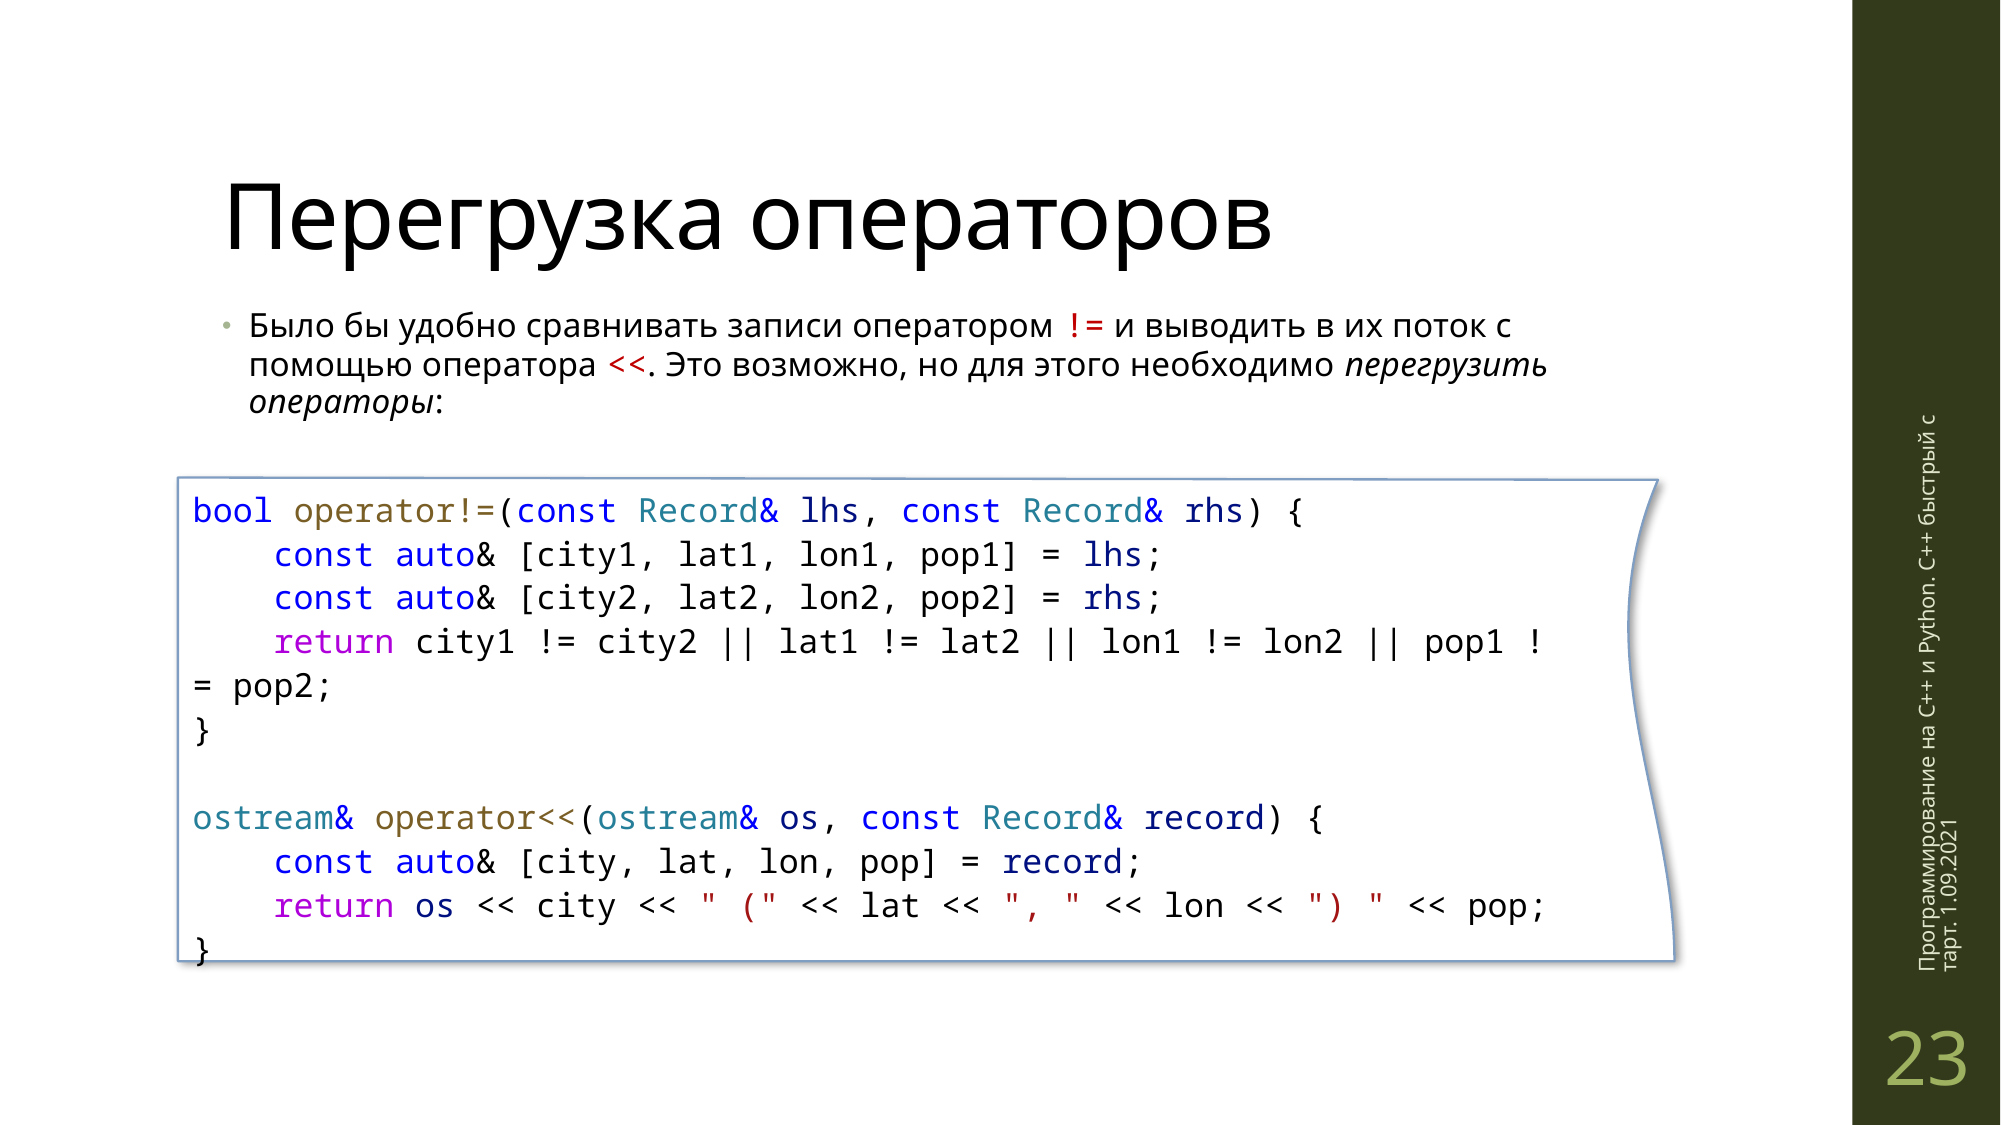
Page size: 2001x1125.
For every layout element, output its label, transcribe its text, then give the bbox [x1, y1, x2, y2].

title Перегрузка операторов [206, 60, 1797, 278]
slide_number 23 [1852, 1012, 2000, 1110]
list Было бы удобно сравнивать записи оператором != и выводить в их поток с помощью оператора <<. Это возможно, но для этого необходимо перегрузить операторы: [206, 299, 1617, 431]
text_box bool operator!=(const Record& lhs, const Record& rhs) { const auto& [city1, lat1, lon1, pop1] = lhs; const auto& [city2, lat2, lon2, pop2] = rhs; return city1 != city2 || lat1 != lat2 || lon1 != lon2 || pop1 != pop2; } ostream& operator<<(ostream& os, const Record& record) { const auto& [city, lat, lon, pop] = record; return os << city << " (" << lat << ", " << lon << ") " << pop; } [176, 476, 1676, 963]
footer Программирование на C++ и Python. C++ быстрый старт. 1.09.2021 [1897, 400, 1958, 988]
